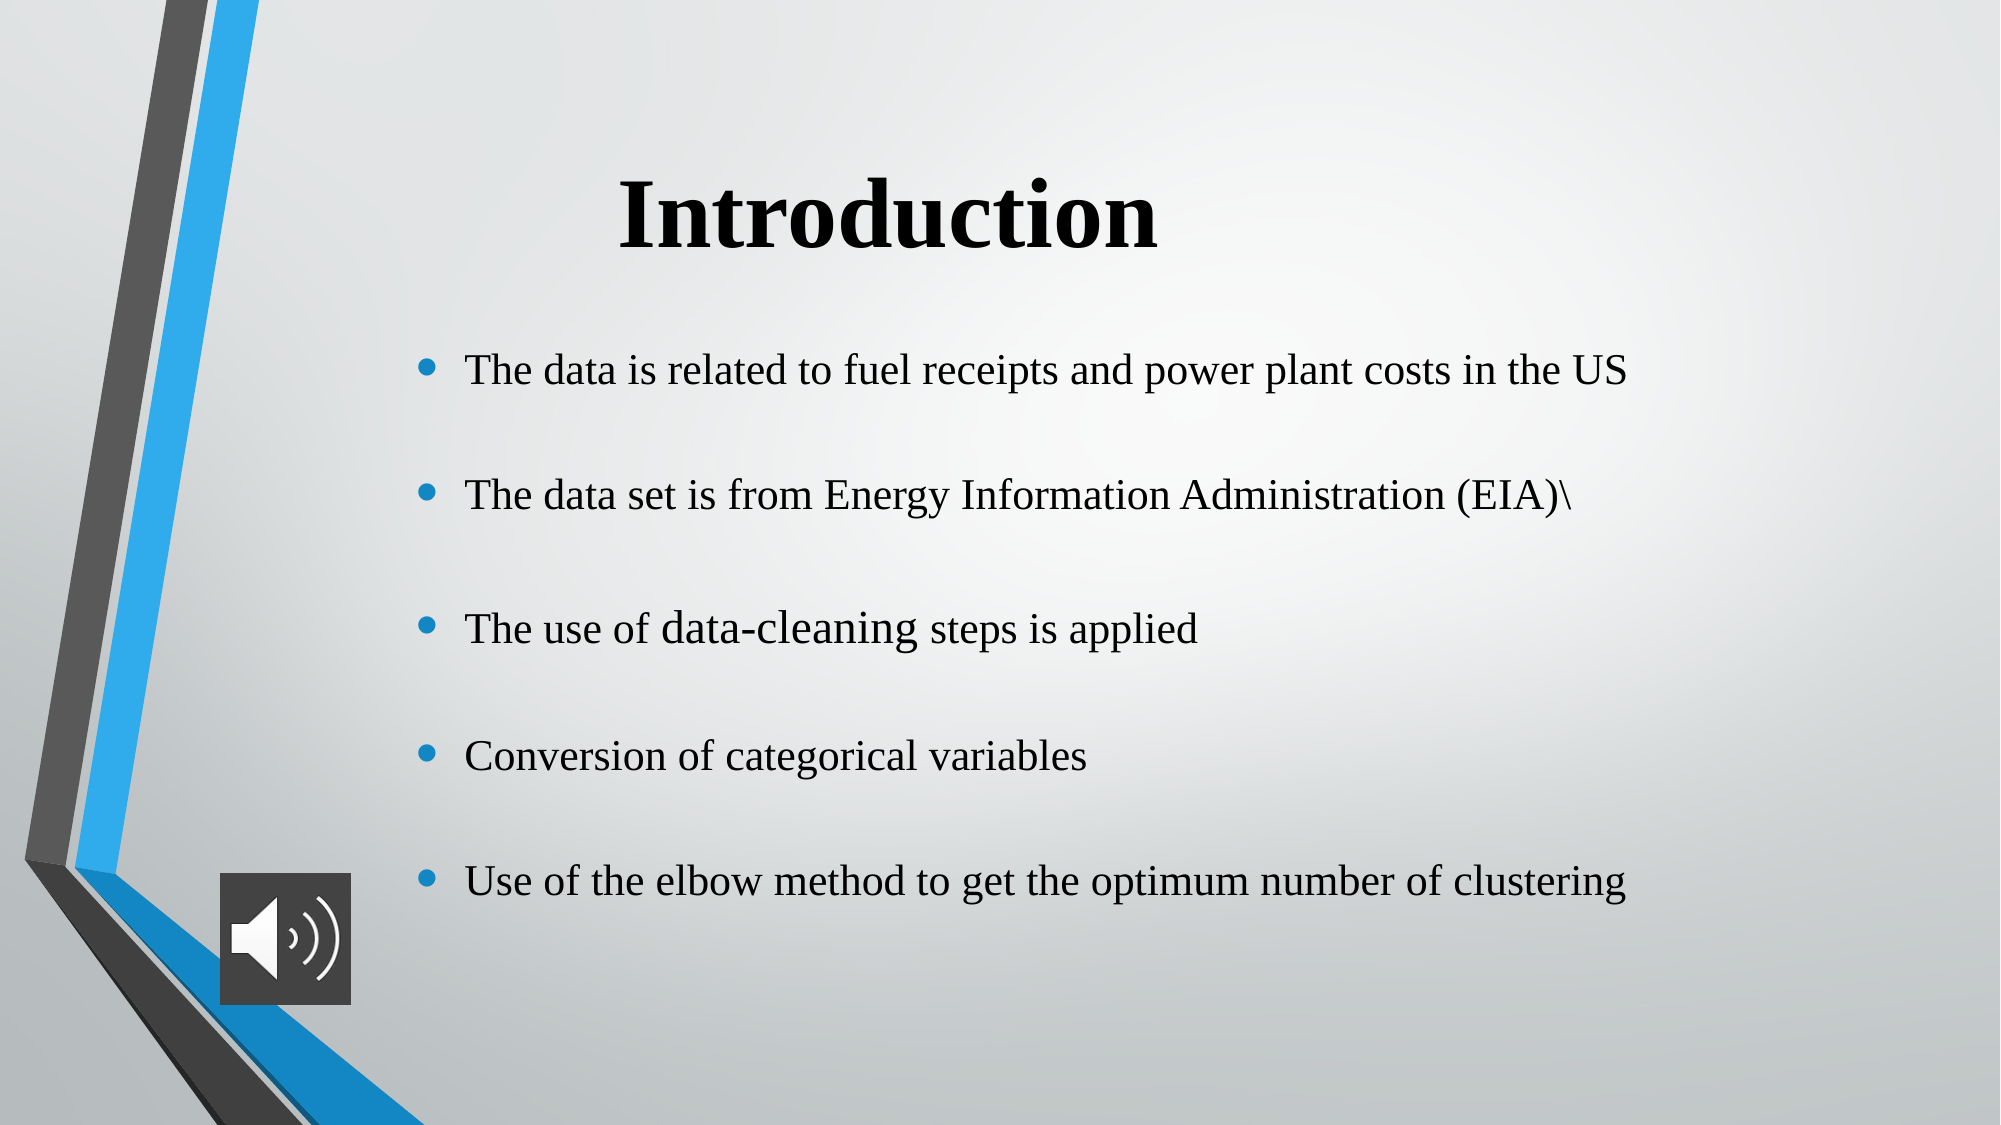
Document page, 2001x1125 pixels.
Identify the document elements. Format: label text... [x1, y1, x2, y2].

list The data is related to fuel receipts and power plant costs in the US The data set is from Energy Information Administration (EIA)\ The use of data-cleaning steps is applied Conversion of categorical variables Use of the elbow method to get the optimum number of clustering [400, 275, 1672, 917]
title Introduction [425, 102, 1377, 275]
picture [218, 871, 353, 1006]
